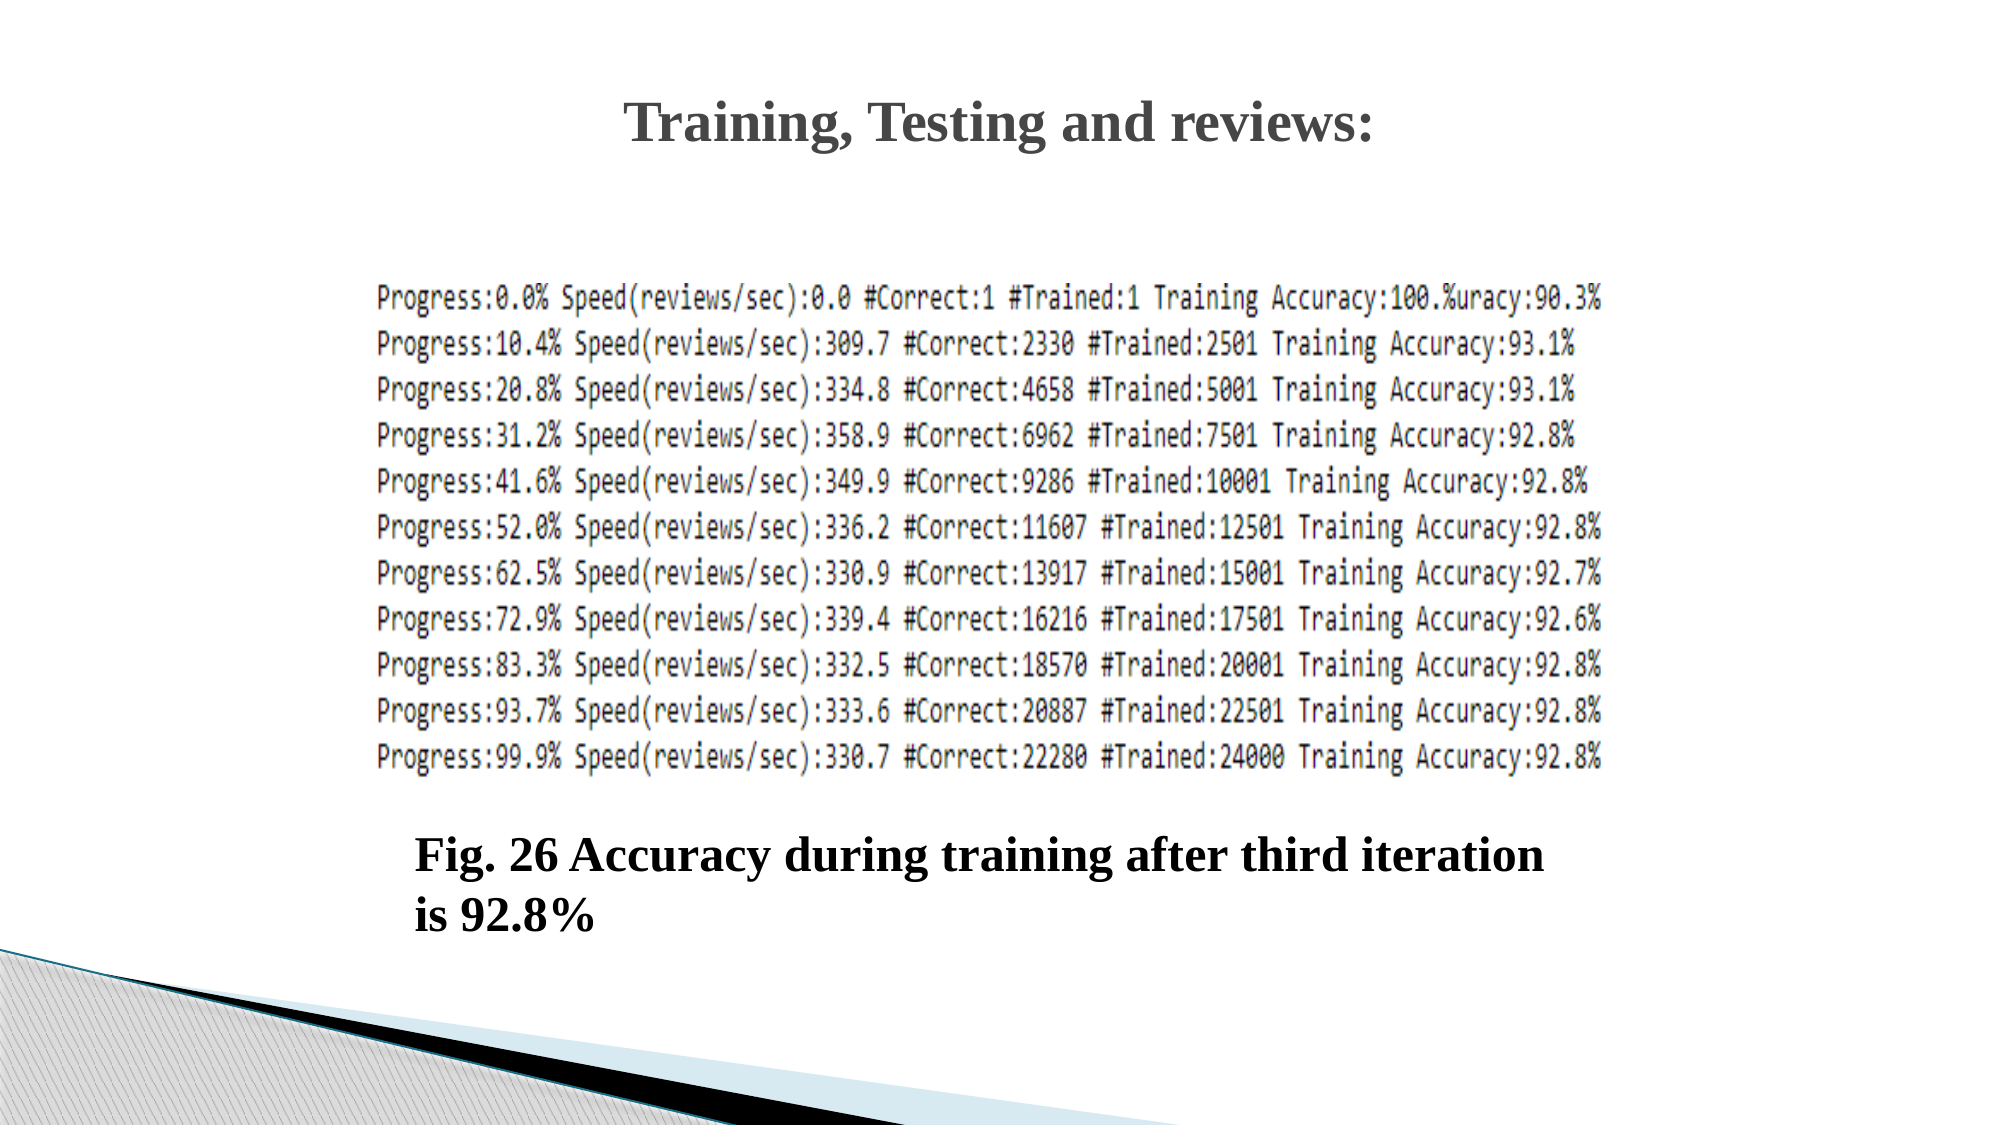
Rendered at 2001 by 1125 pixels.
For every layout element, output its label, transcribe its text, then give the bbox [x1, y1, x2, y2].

picture [332, 283, 1642, 796]
text_box Fig. 26 Accuracy during training after third iteration is 92.8% [399, 814, 1584, 950]
title Training, Testing and reviews: [99, 45, 1900, 192]
